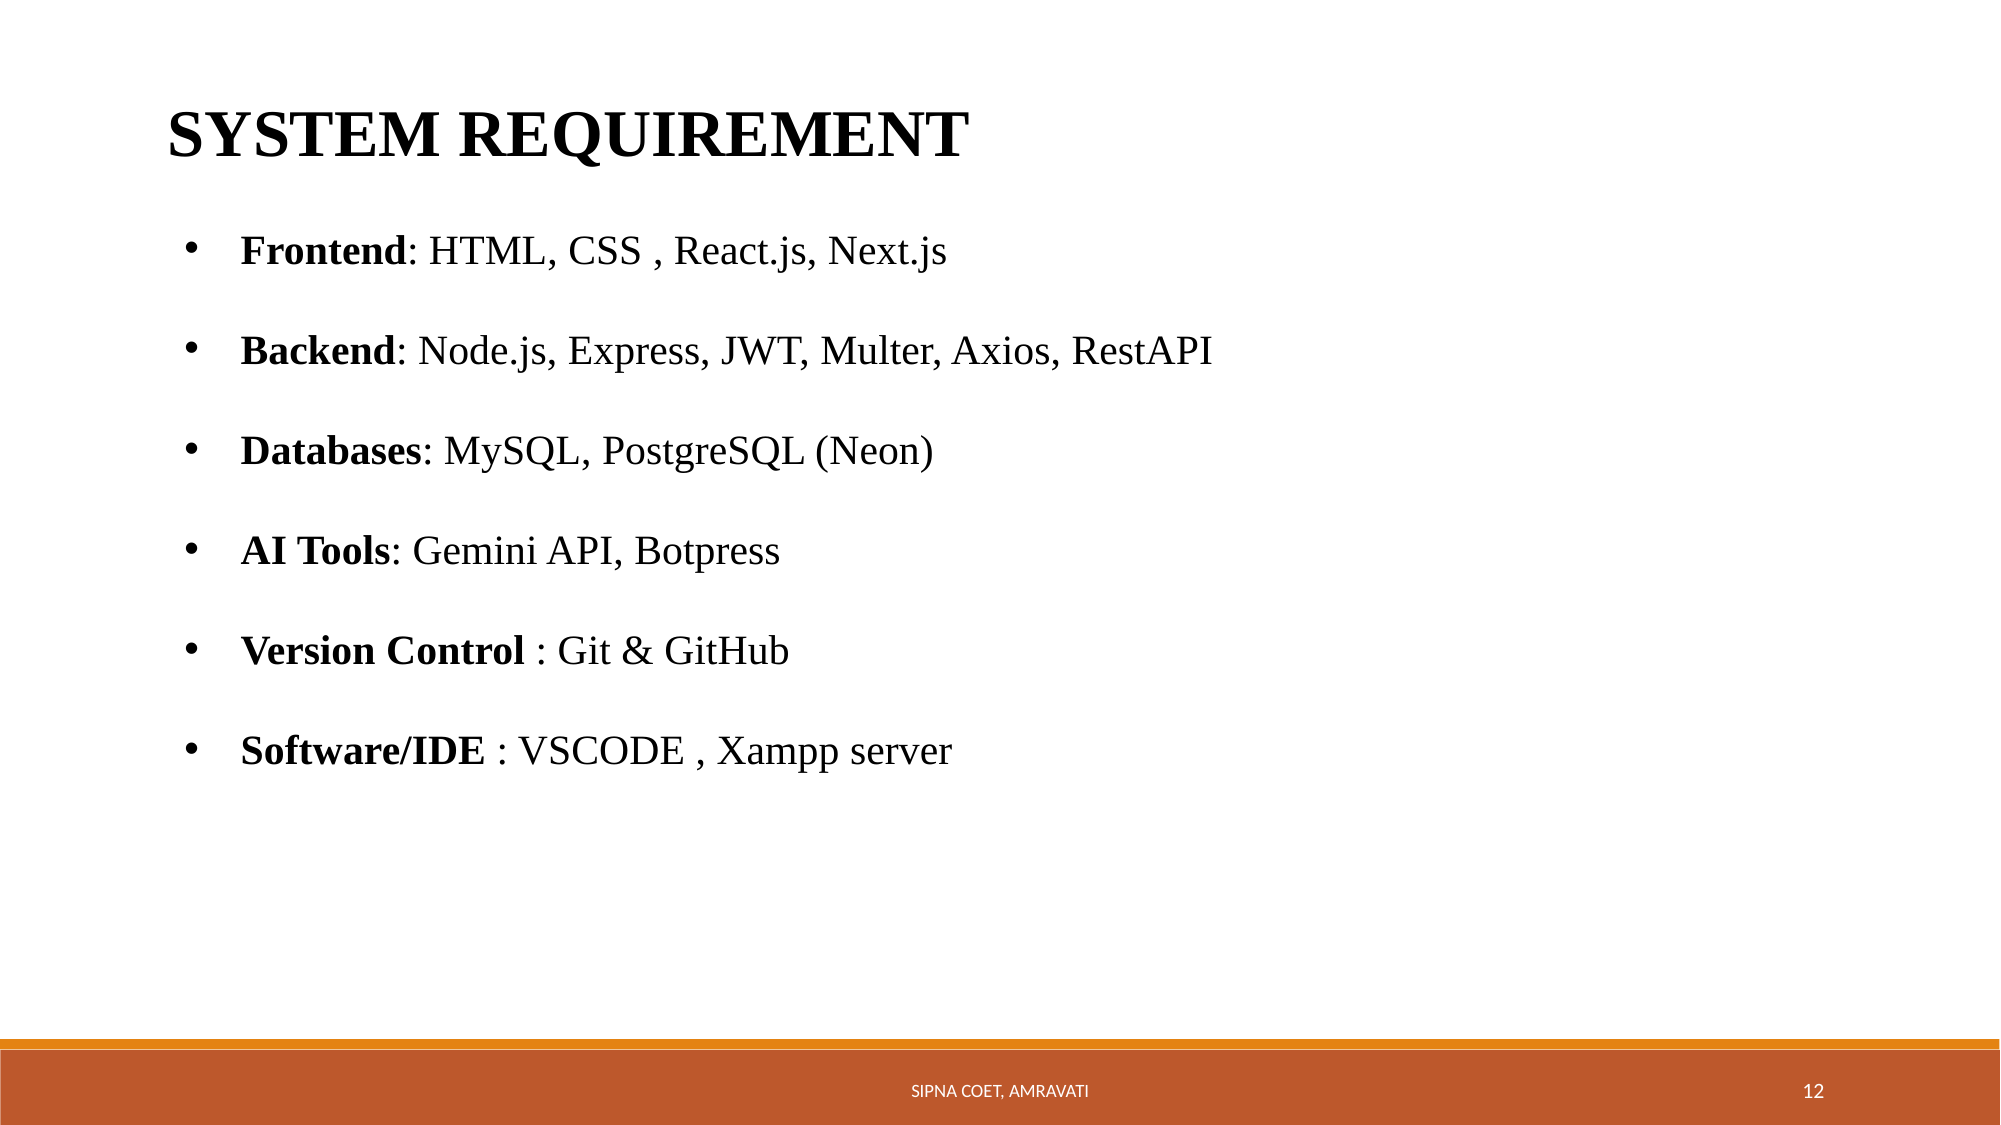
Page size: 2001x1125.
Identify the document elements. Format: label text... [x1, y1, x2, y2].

footer Sipna COET, Amravati [604, 1059, 1396, 1120]
slide_number 12 [1624, 1059, 1840, 1120]
text_box SYSTEM REQUIREMENT [153, 82, 1375, 177]
text_box Frontend: HTML, CSS , React.js, Next.js Backend: Node.js, Express, JWT, Multer, Axios, RestAPI Databases: MySQL, PostgreSQL (Neon) AI Tools: Gemini API, Botpress Version Control : Git & GitHub Software/IDE : VSCODE , Xampp server [169, 215, 1665, 781]
